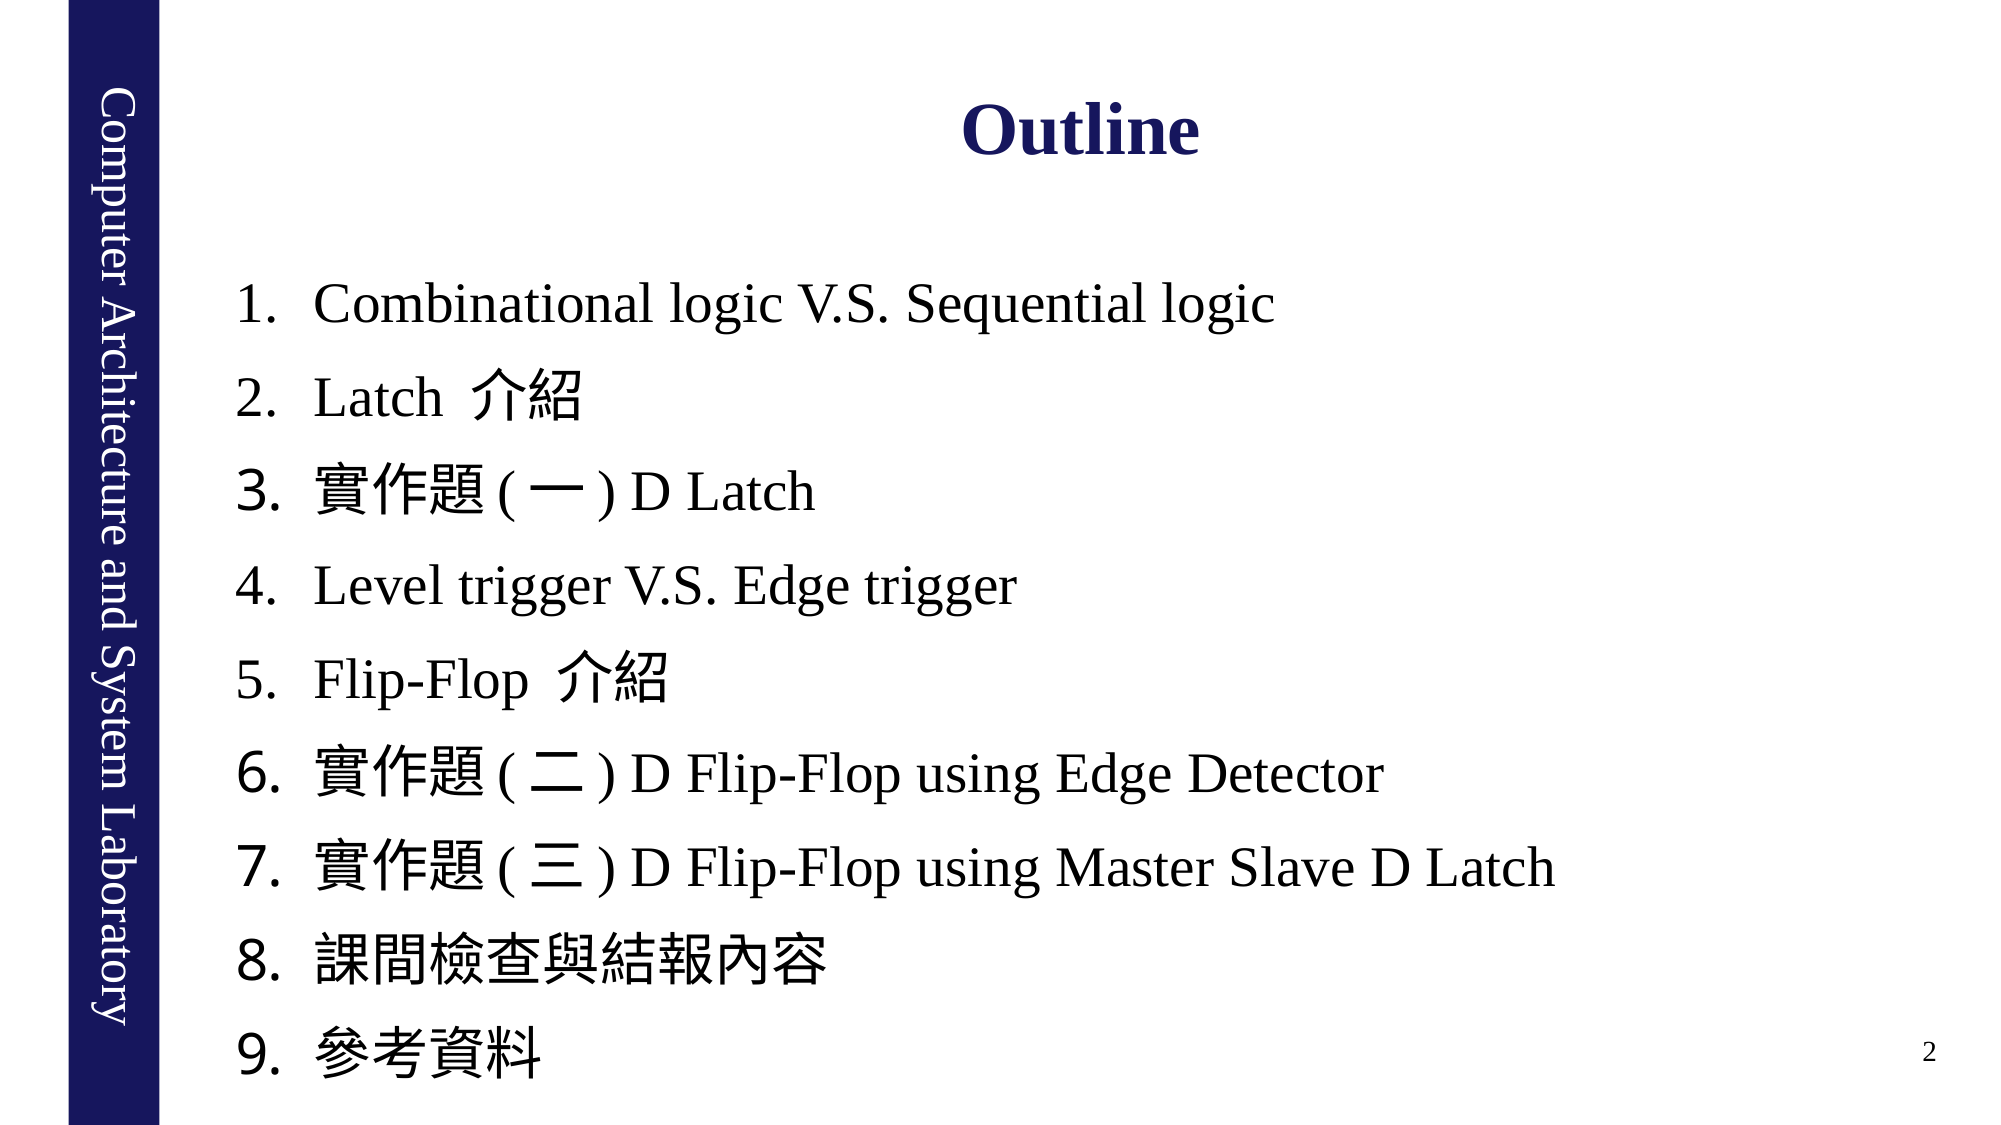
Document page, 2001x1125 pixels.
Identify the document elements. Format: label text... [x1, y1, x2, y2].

list Combinational logic V.S. Sequential logic Latch 介紹 實作題(一) D Latch Level trigger V.S. Edge trigger Flip-Flop 介紹 實作題(二) D Flip-Flop using Edge Detector 實作題(三) D Flip-Flop using Master Slave D Latch 課間檢查與結報內容 參考資料 [228, 243, 1850, 1094]
title Outline [161, 31, 2000, 219]
slide_number 2 [1535, 1025, 1953, 1100]
